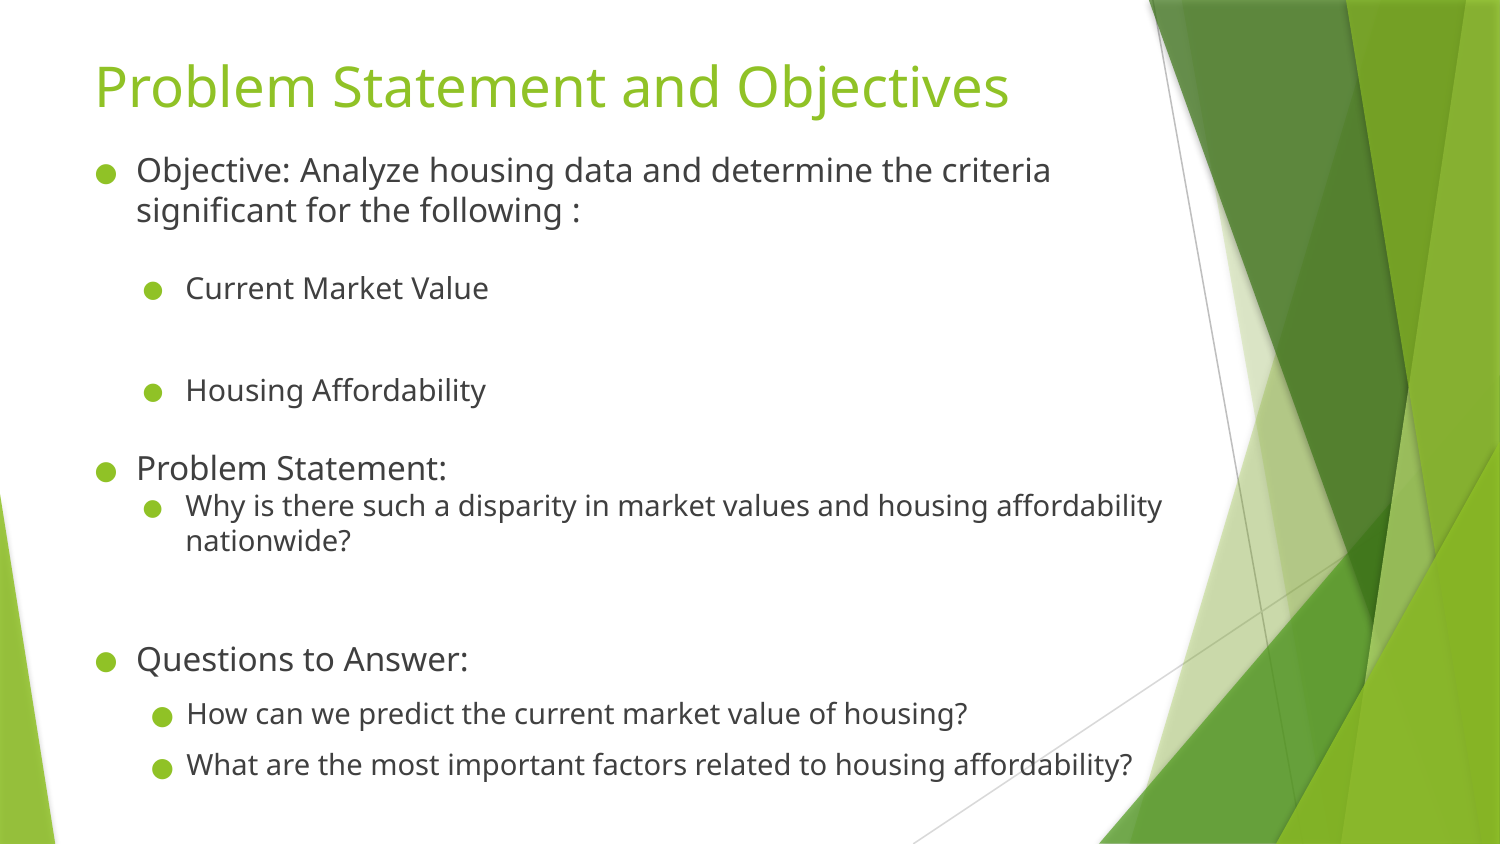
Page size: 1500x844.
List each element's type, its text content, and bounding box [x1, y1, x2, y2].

list Objective: Analyze housing data and determine the criteria significant for the following : Current Market Value Housing Affordability Problem Statement: Why is there such a disparity in market values and housing affordability nationwide? Questions to Answer: How can we predict the current market value of housing? What are the most important factors related to housing affordability? [83, 143, 1234, 779]
title Problem Statement and Objectives [83, 45, 1141, 143]
